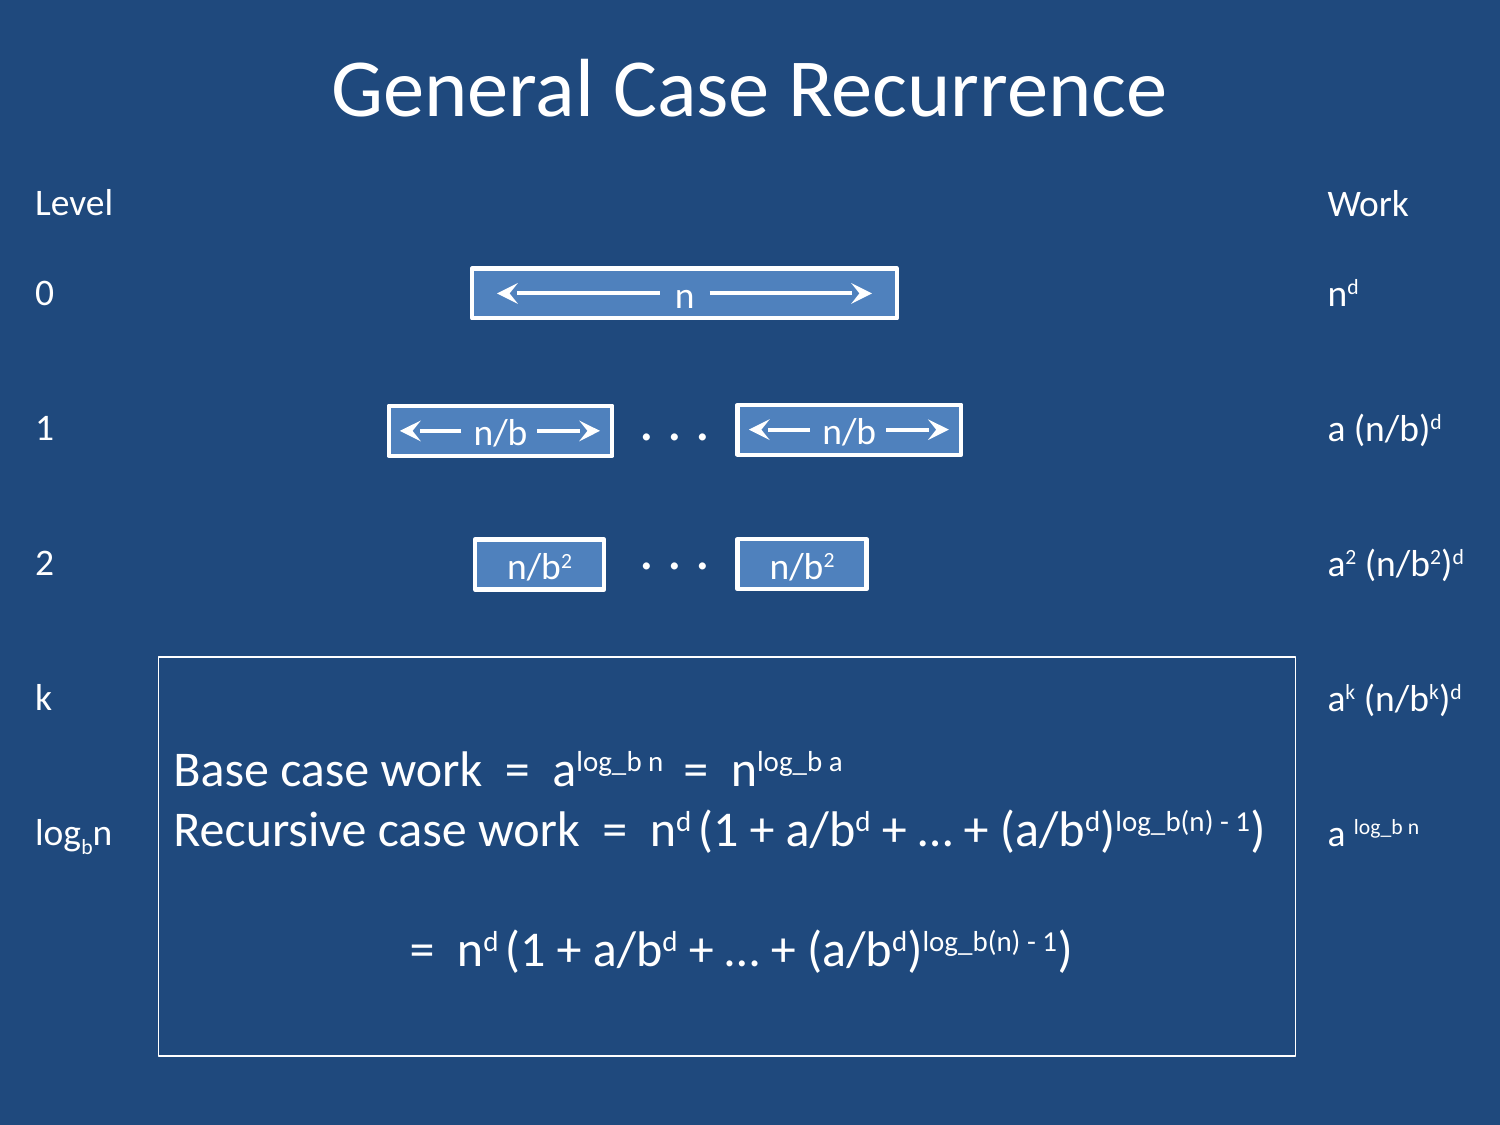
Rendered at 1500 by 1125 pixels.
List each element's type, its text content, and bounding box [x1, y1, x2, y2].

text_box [388, 374, 962, 462]
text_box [49, 187, 1463, 324]
text_box Work nd a (n/b)d a2 (n/b2)d ak (n/bk)d a log_b n [1312, 171, 1493, 868]
text_box Base case work = alog_b n = nlog_b a Recursive case work = nd (1 + a/bd + … + (a/bd)log_b(n) - 1) = nd (1 + a/bd + … + (a/bd)log_b(n) - 1) [158, 657, 1296, 1057]
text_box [474, 503, 867, 590]
title General Case Recurrence [75, 24, 1425, 143]
text_box Level 0 1 2 k logbn [20, 170, 131, 913]
